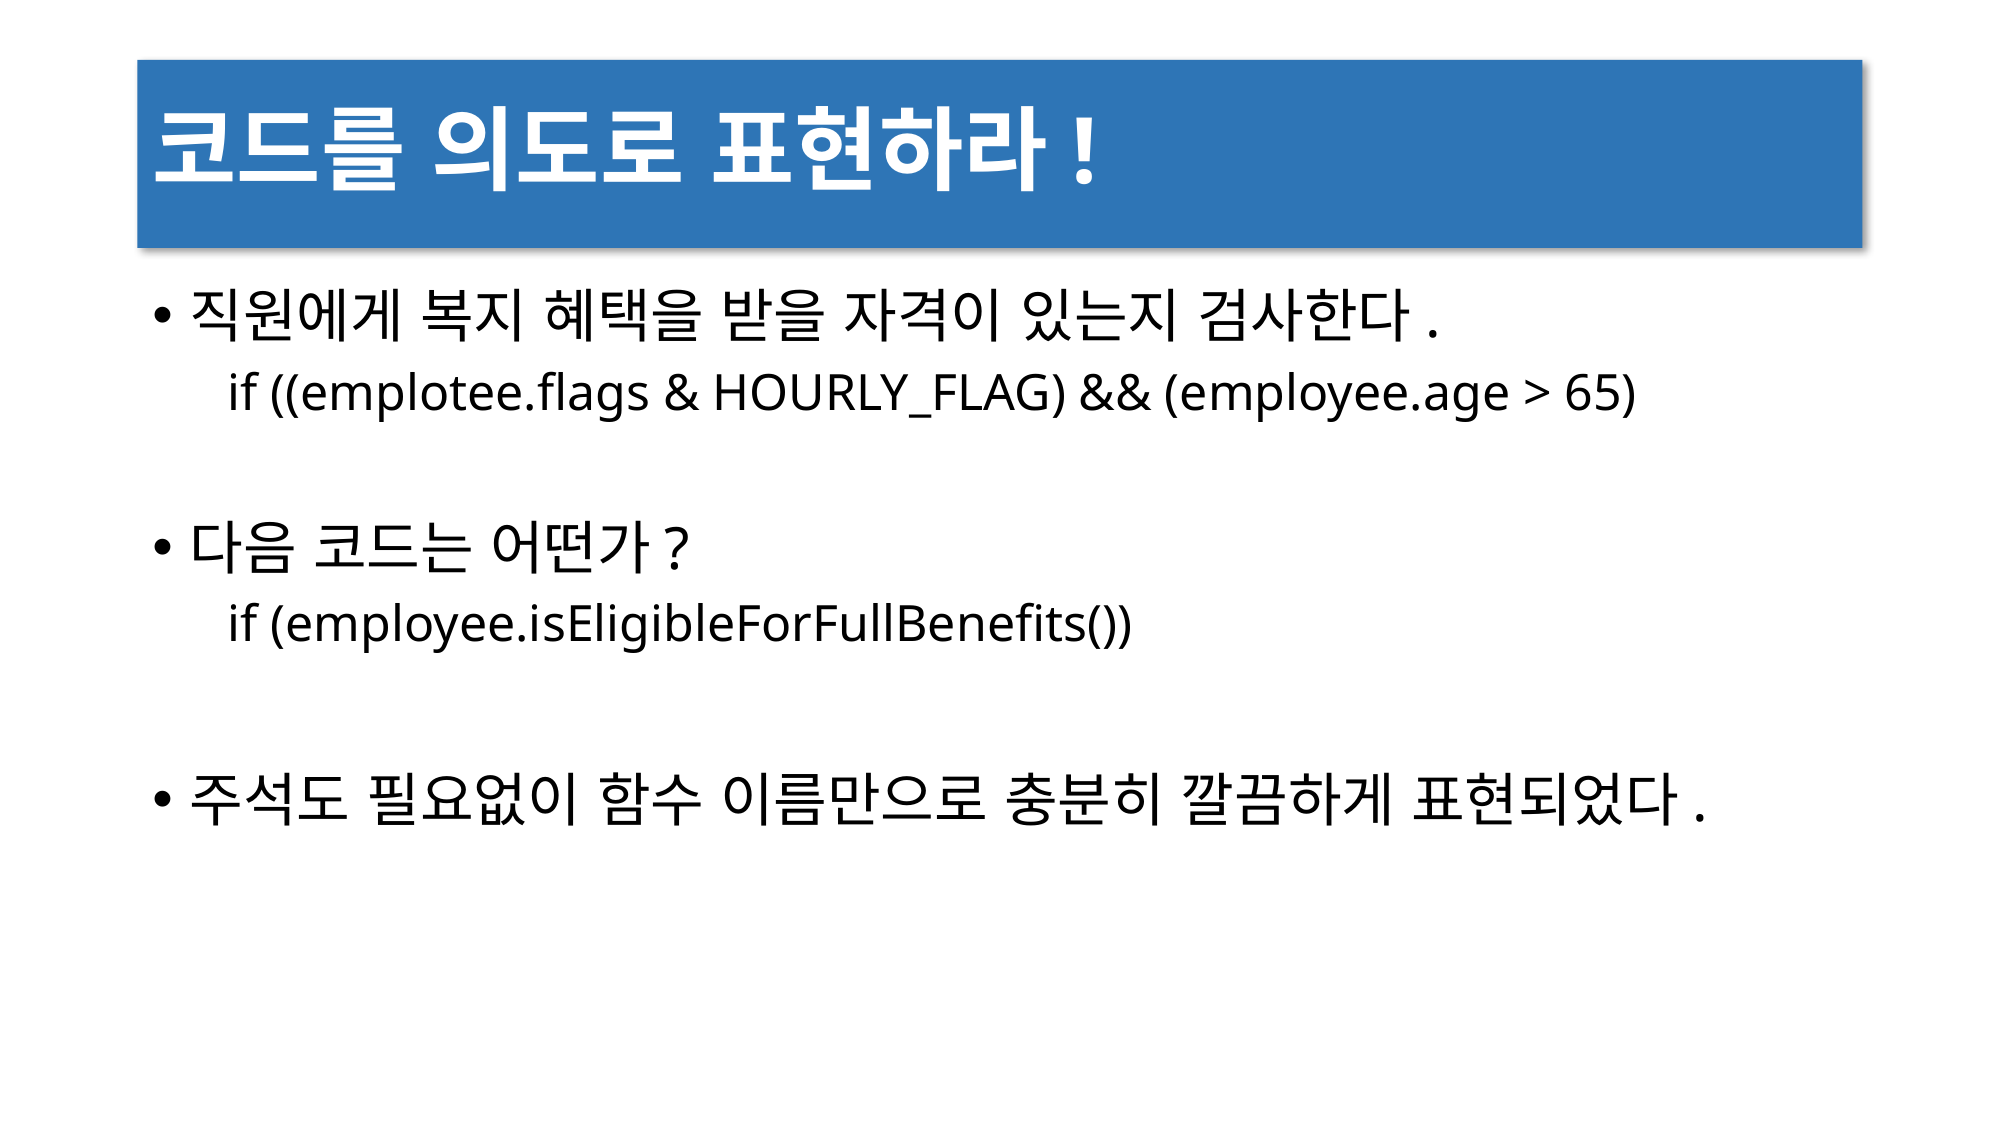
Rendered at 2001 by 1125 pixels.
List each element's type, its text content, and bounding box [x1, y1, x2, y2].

title 코드를 의도로 표현하라! [137, 59, 1863, 248]
list 직원에게 복지 혜택을 받을 자격이 있는지 검사한다. if ((emplotee.flags & HOURLY_FLAG) && (employee.age > 65) 다음 코드는 어떤가? if (employee.isEligibleForFullBenefits()) 주석도 필요없이 함수 이름만으로 충분히 깔끔하게 표현되었다. [137, 272, 1863, 1014]
